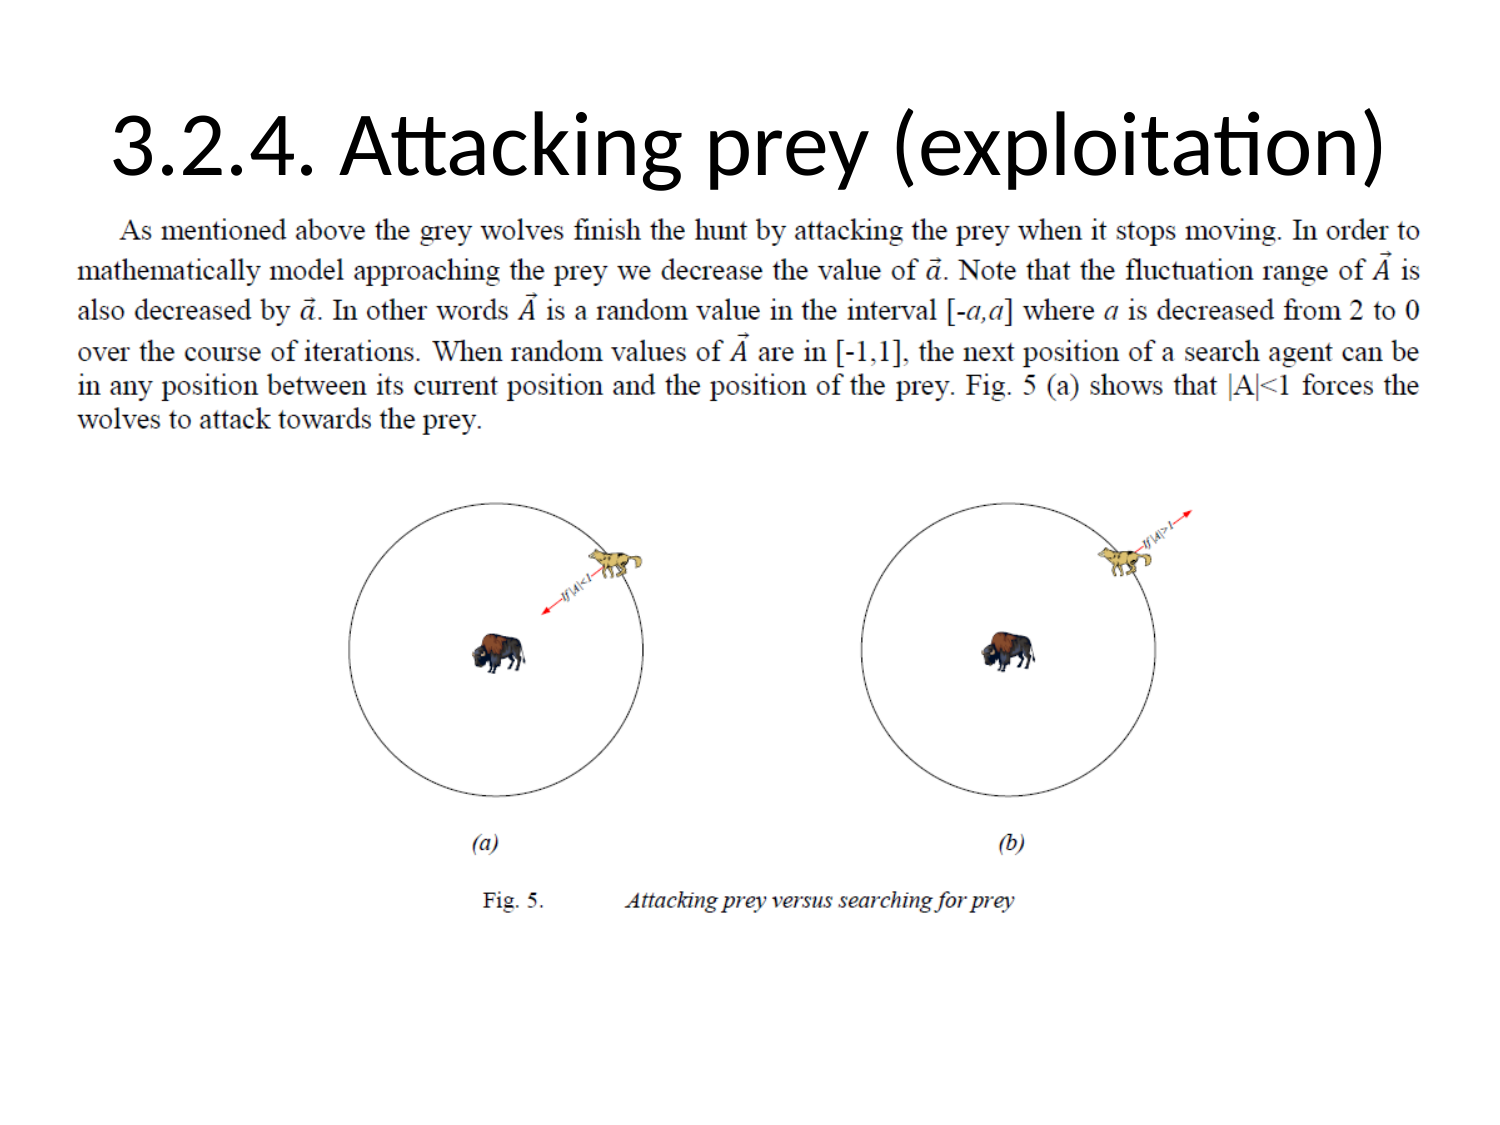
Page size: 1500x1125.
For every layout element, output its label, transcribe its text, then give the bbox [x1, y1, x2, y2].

title 3.2.4. Attacking prey (exploitation) [75, 45, 1425, 204]
picture [67, 206, 1433, 919]
